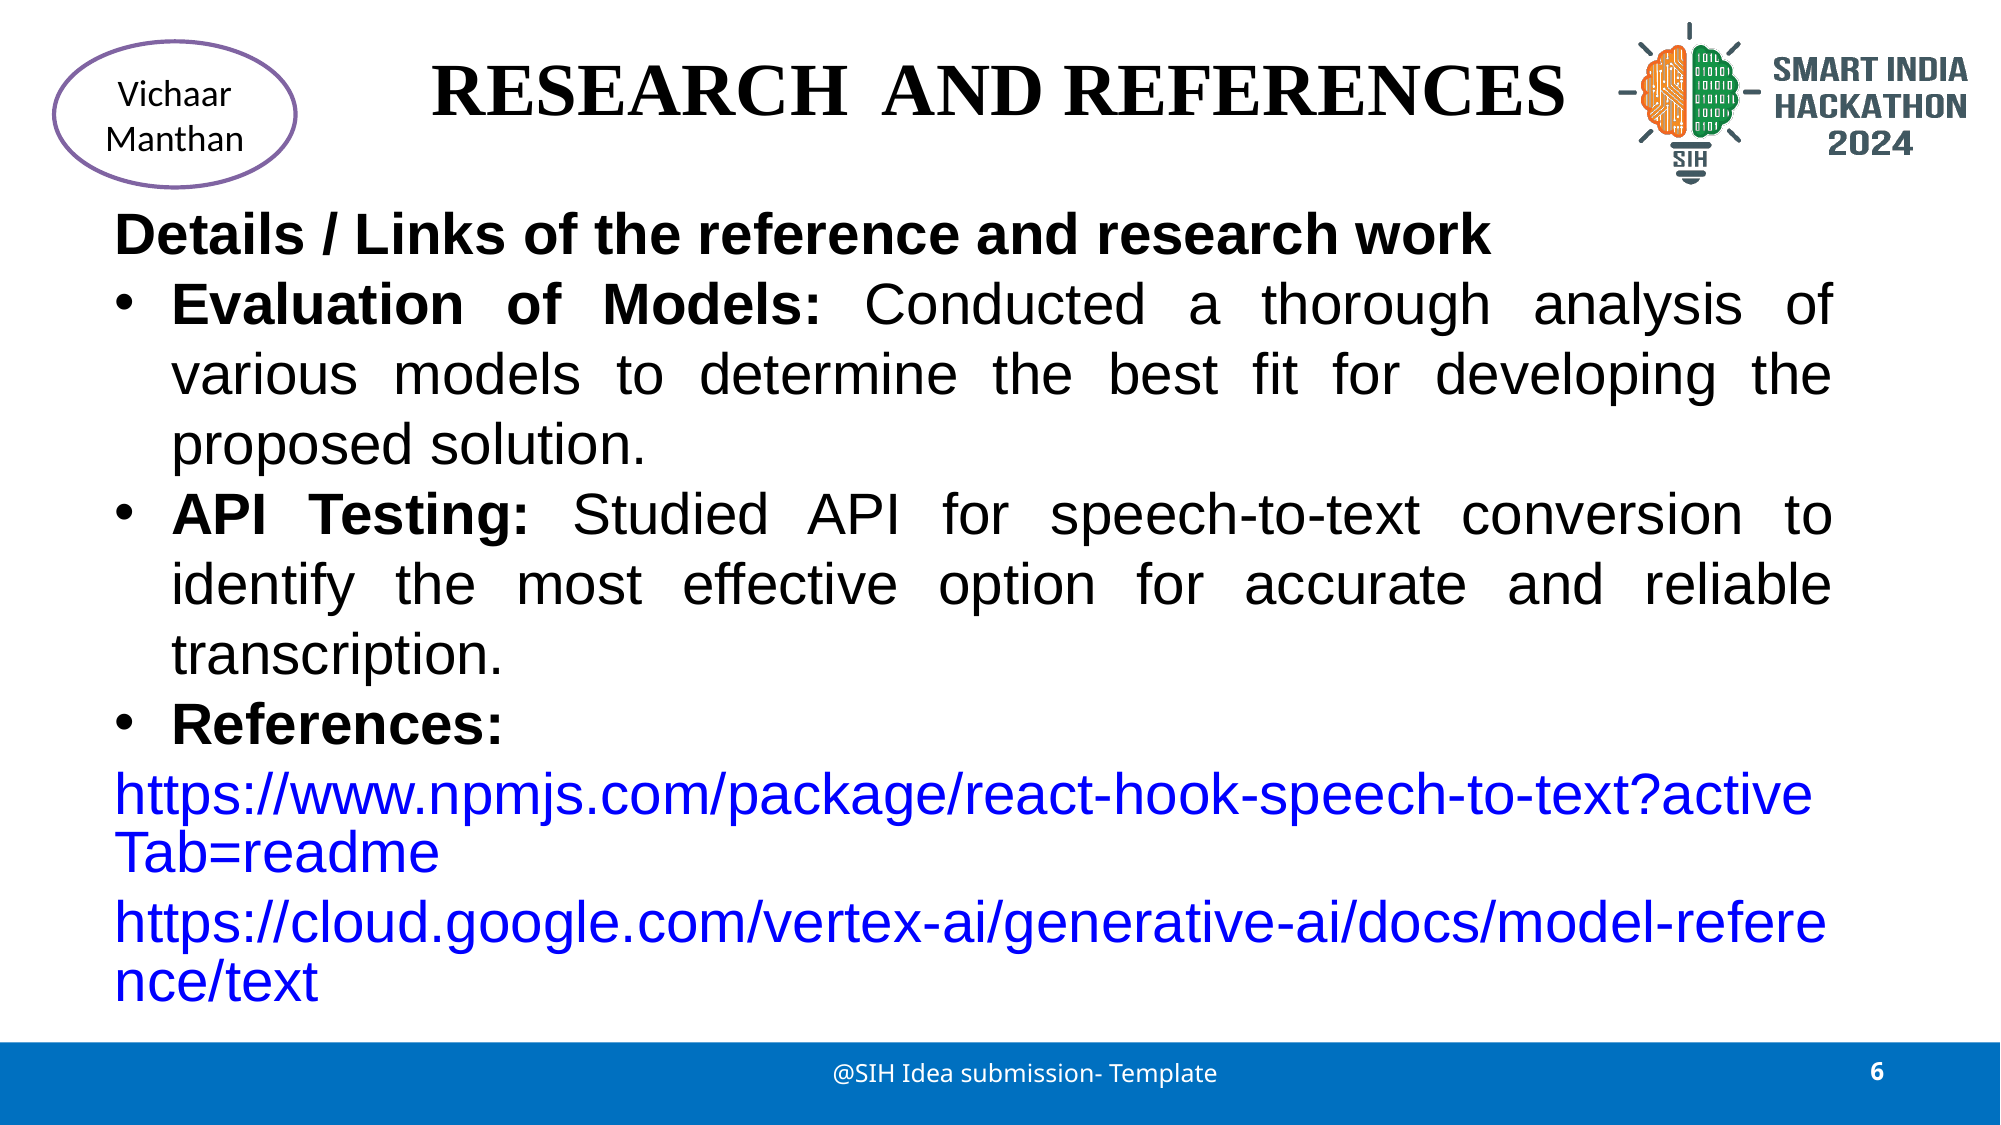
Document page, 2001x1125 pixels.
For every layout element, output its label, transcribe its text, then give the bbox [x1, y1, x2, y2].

picture [1607, 13, 1977, 202]
footer @SIH Idea submission- Template [762, 1042, 1289, 1103]
text_box Details / Links of the reference and research work Evaluation of Models: Conducted a thorough analysis of various models to determine the best fit for developing the proposed solution. API Testing: Studied API for speech-to-text conversion to identify the most effective option for accurate and reliable transcription. References: https://www.npmjs.com/package/react-hook-speech-to-text?activeTab=readme https://cloud.google.com/vertex-ai/generative-ai/docs/model-reference/text [99, 118, 1850, 904]
text_box [0, 1042, 2000, 1125]
slide_number 6 [1433, 1042, 1900, 1103]
text_box Vichaar Manthan [51, 39, 298, 190]
title RESEARCH AND REFERENCES [99, 0, 1901, 118]
